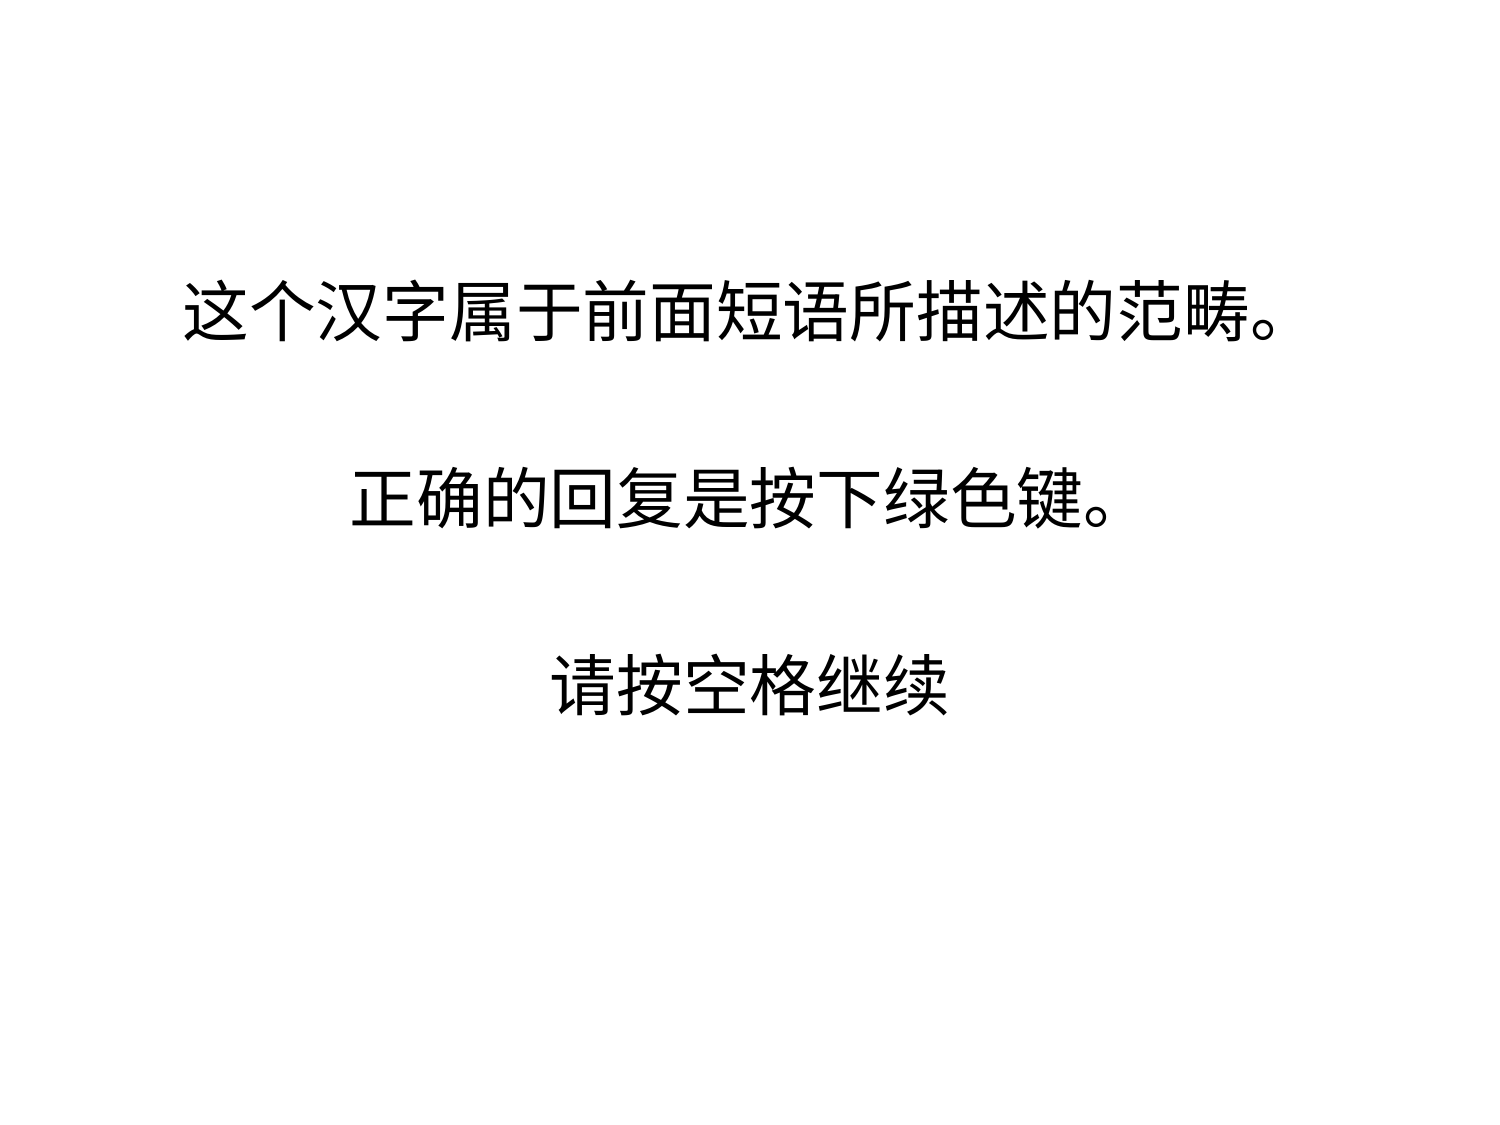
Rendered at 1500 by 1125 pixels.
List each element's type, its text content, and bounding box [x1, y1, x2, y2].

list 这个汉字属于前面短语所描述的范畴。 正确的回复是按下绿色键。 请按空格继续 [75, 262, 1425, 1005]
